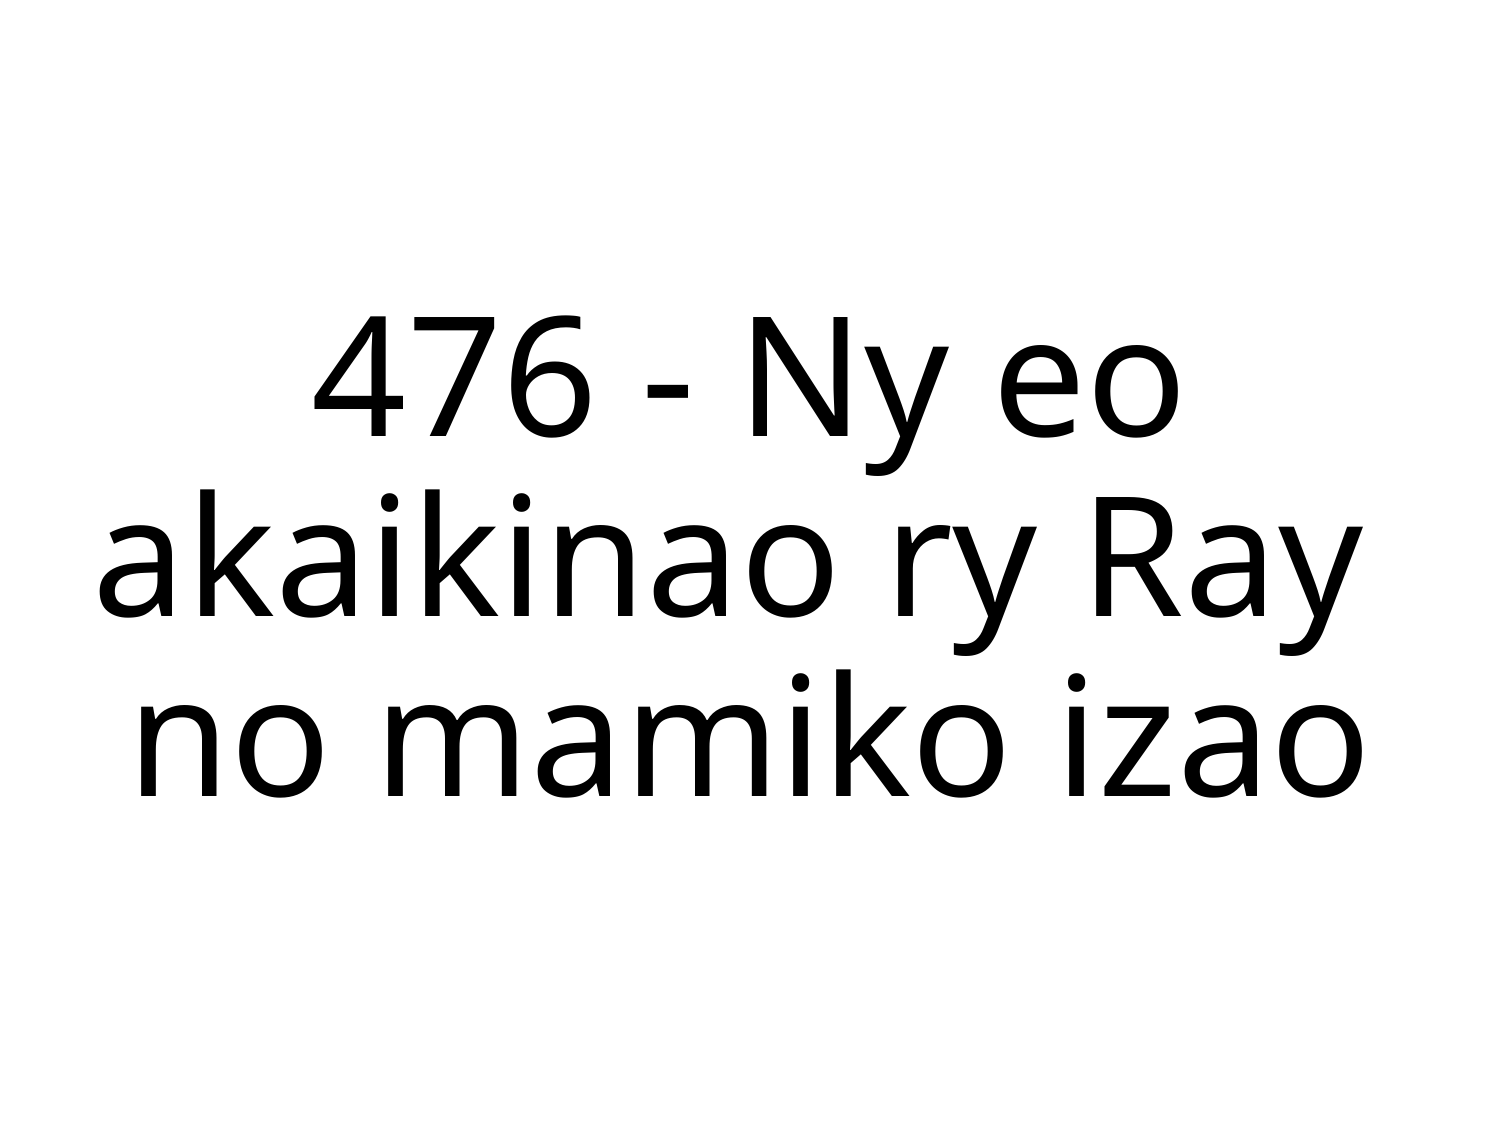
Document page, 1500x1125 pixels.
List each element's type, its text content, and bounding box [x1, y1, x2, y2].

title 476 - Ny eo akaikinao ry Ray no mamiko izao [0, 453, 1500, 672]
